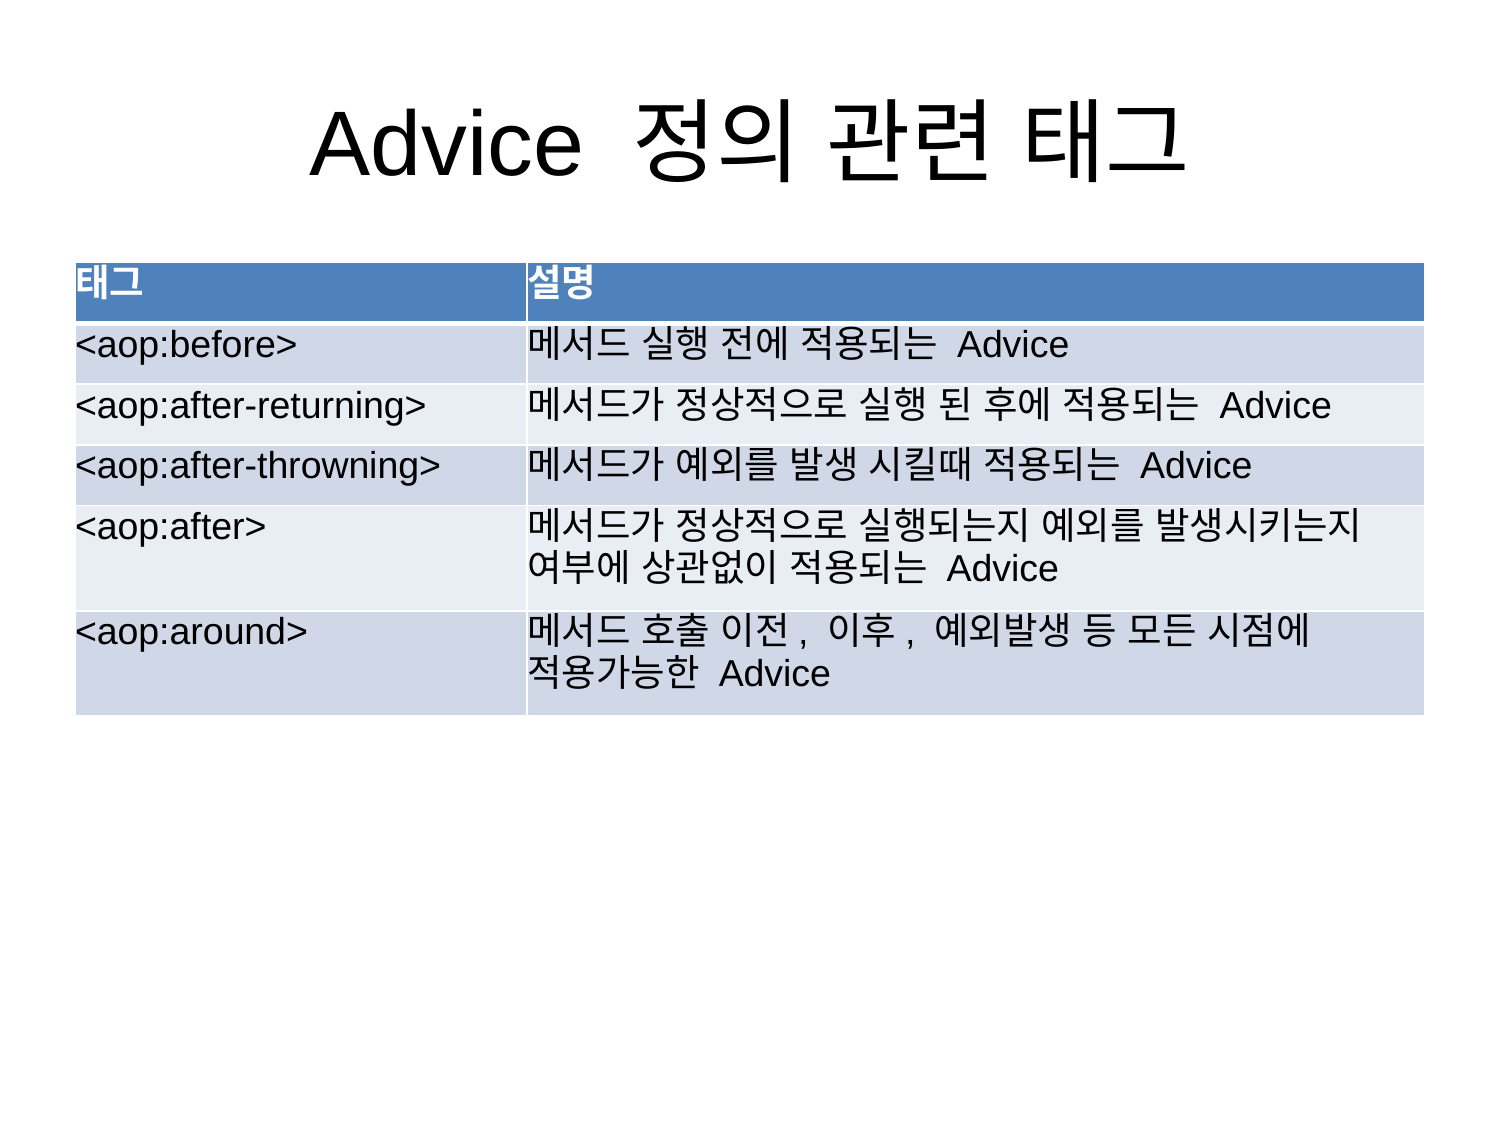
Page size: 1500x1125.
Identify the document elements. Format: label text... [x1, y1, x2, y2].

table_cell 메서드 실행 전에 적용되는 Advice [528, 326, 1424, 383]
table_cell <aop:after-throwning> [76, 446, 526, 505]
table_cell <aop:after-returning> [76, 385, 526, 444]
table_cell <aop:before> [76, 326, 526, 383]
table_header 태그 [76, 263, 526, 321]
table_header 설명 [528, 263, 1424, 321]
table_cell 메서드 호출 이전, 이후, 예외발생 등 모든 시점에 적용가능한 Advice [528, 612, 1424, 715]
table_cell 메서드가 예외를 발생 시킬때 적용되는 Advice [528, 446, 1424, 505]
table_cell 메서드가 정상적으로 실행되는지 예외를 발생시키는지 여부에 상관없이 적용되는 Advice [528, 506, 1424, 610]
table_cell <aop:after> [76, 506, 526, 610]
title Advice 정의 관련 태그 [75, 45, 1425, 233]
table_cell 메서드가 정상적으로 실행 된 후에 적용되는 Advice [528, 385, 1424, 444]
table_cell <aop:around> [76, 612, 526, 715]
